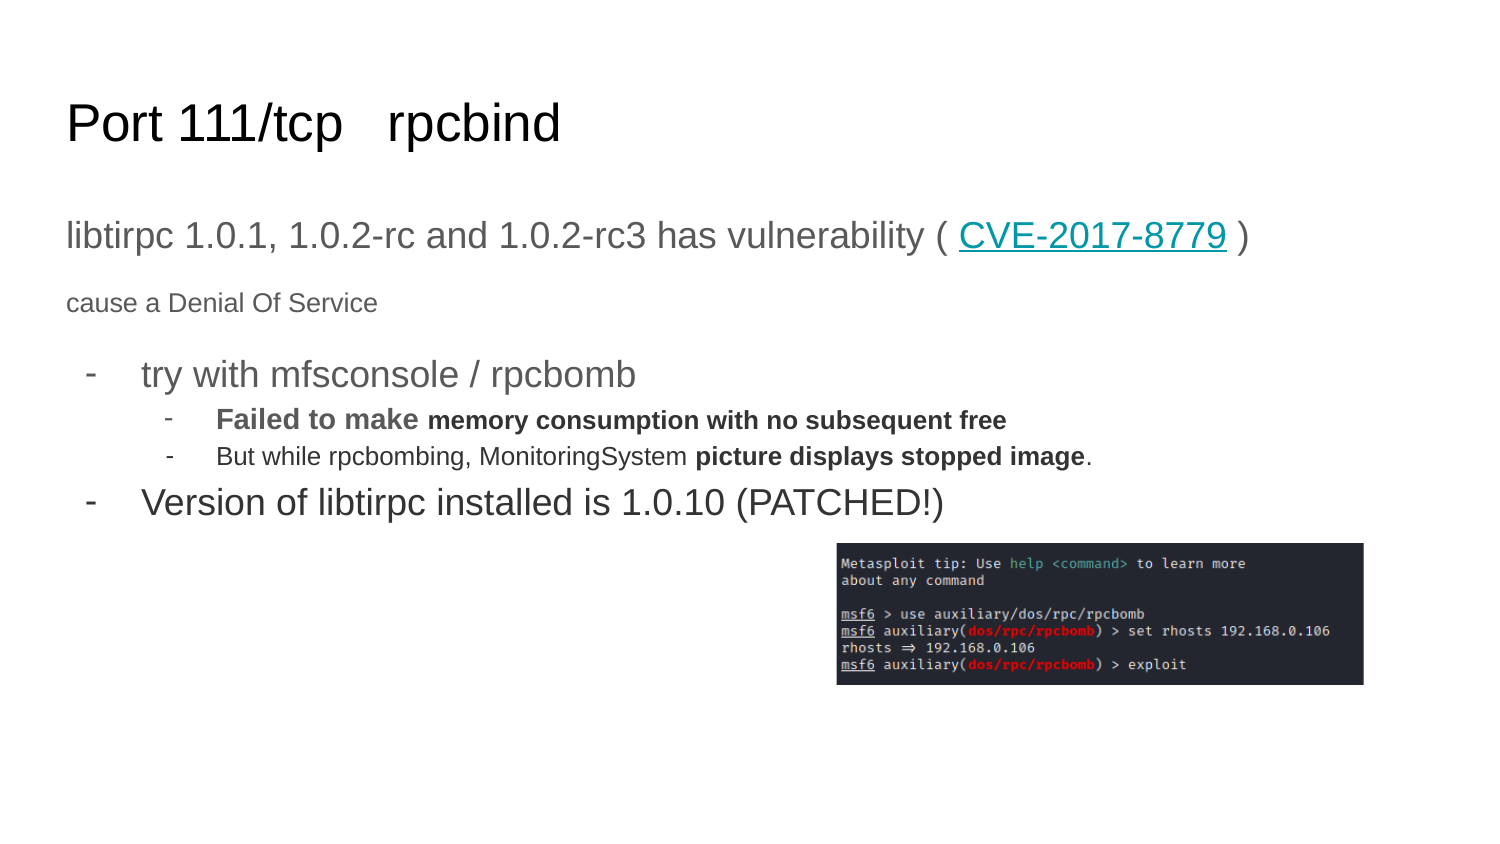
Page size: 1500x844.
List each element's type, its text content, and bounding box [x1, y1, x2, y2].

title Port 111/tcp rpcbind [51, 72, 1449, 167]
picture [836, 543, 1364, 685]
list libtirpc 1.0.1, 1.0.2-rc and 1.0.2-rc3 has vulnerability ( CVE-2017-8779 ) cause a Denial Of Service try with mfsconsole / rpcbomb Failed to make memory consumption with no subsequent free But while rpcbombing, MonitoringSystem picture displays stopped image. Version of libtirpc installed is 1.0.10 (PATCHED!) [51, 189, 1449, 750]
